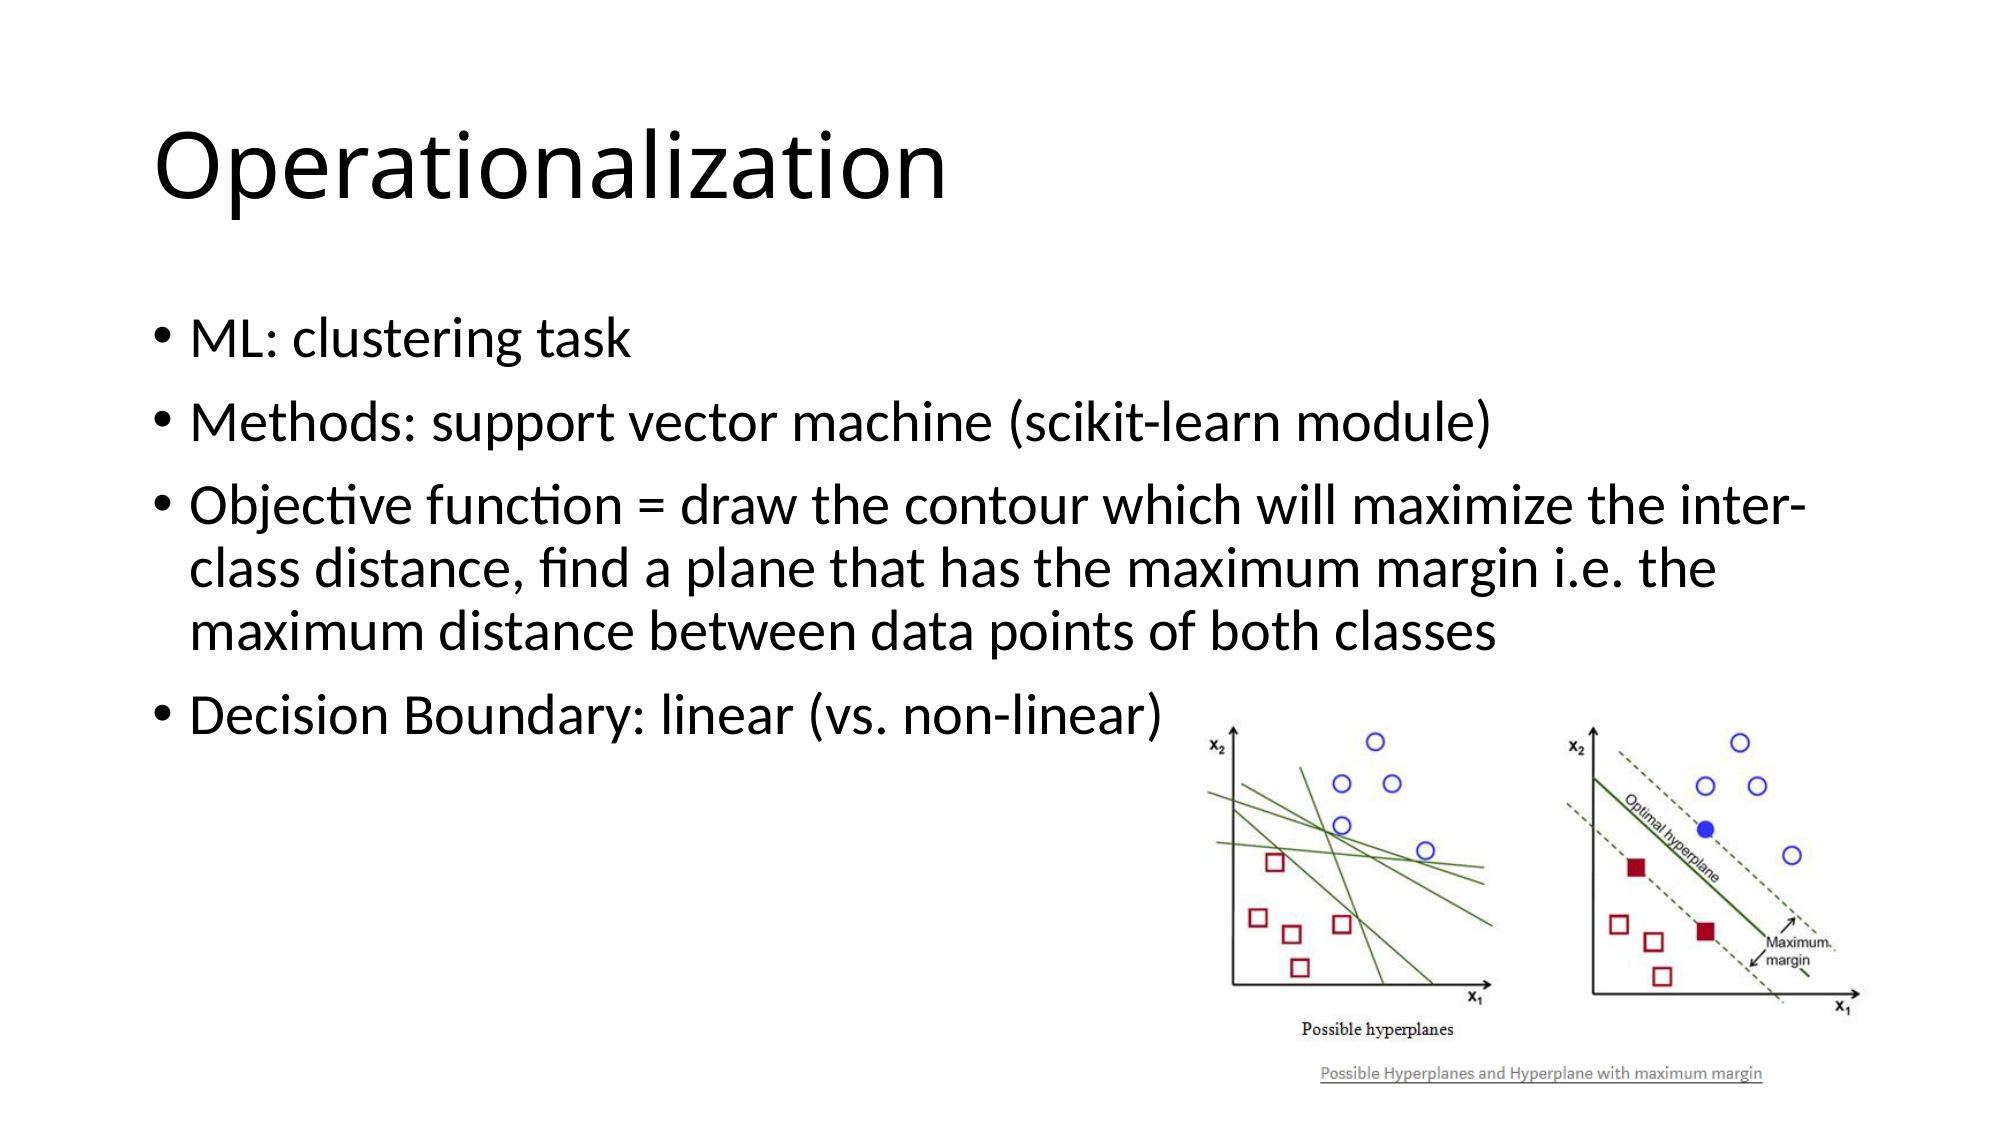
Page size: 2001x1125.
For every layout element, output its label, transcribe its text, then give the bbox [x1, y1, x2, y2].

list ML: clustering task Methods: support vector machine (scikit-learn module) Objective function = draw the contour which will maximize the inter-class distance, find a plane that has the maximum margin i.e. the maximum distance between data points of both classes Decision Boundary: linear (vs. non-linear) [137, 299, 1863, 1014]
title Operationalization [137, 59, 1863, 278]
picture [1167, 683, 1900, 1095]
